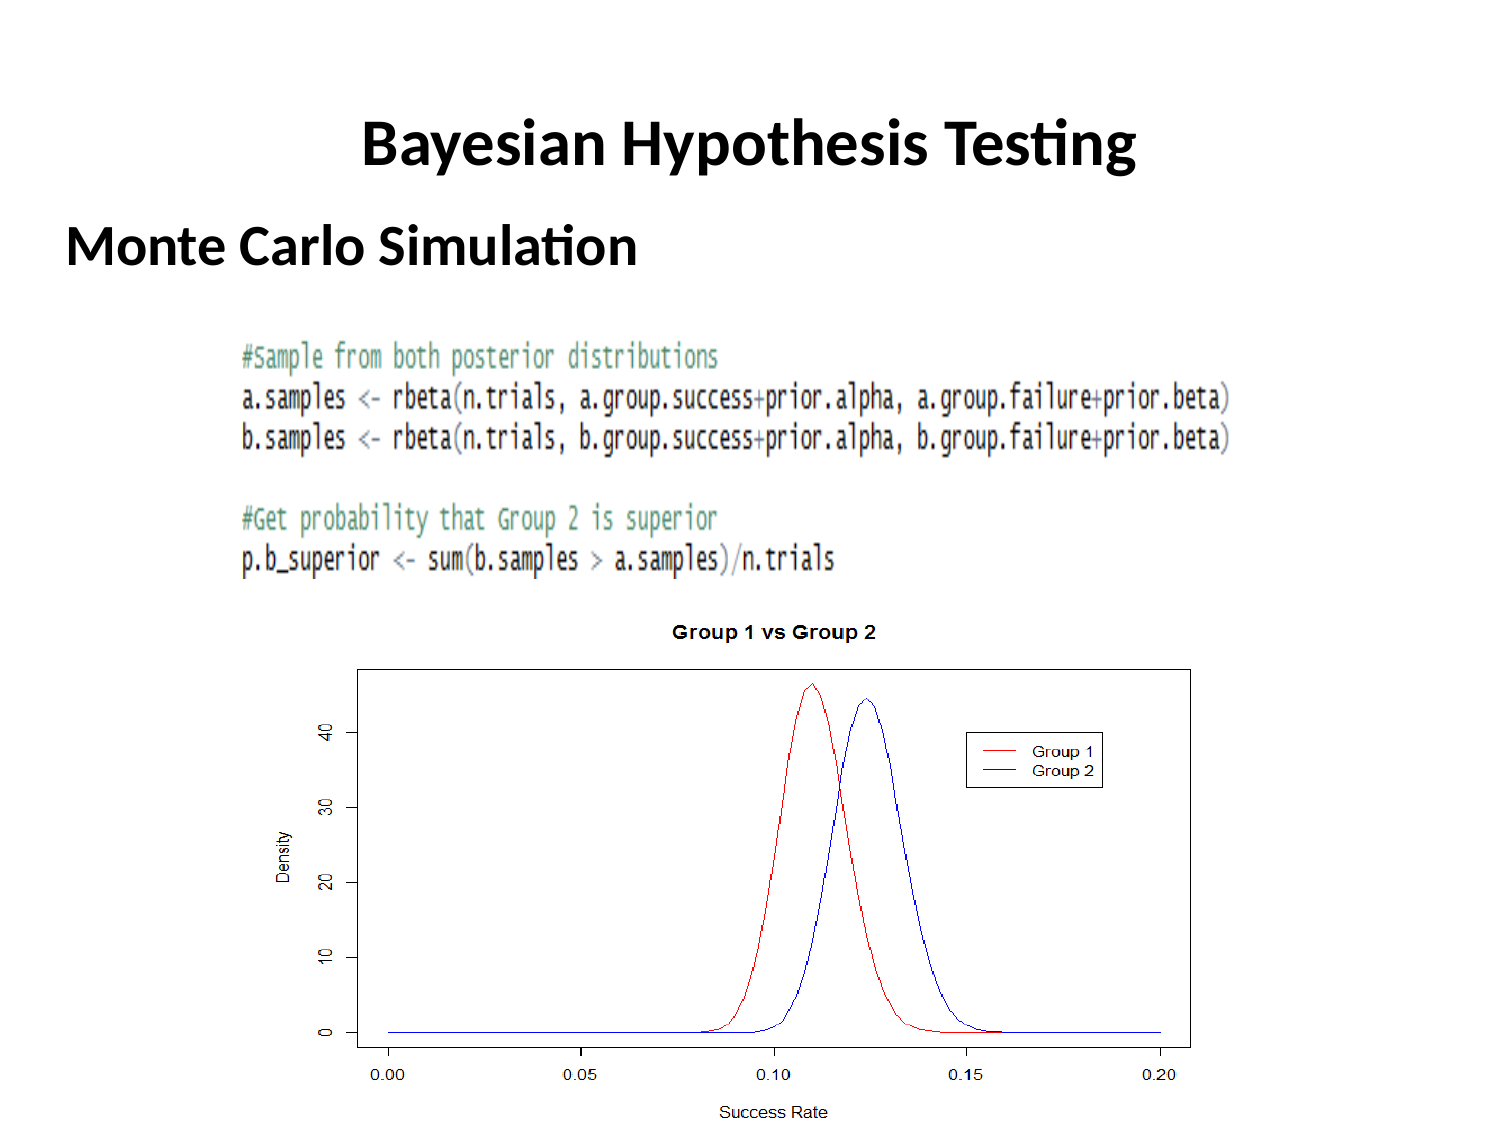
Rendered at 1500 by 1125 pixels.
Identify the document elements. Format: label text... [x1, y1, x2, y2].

title Bayesian Hypothesis Testing [75, 45, 1425, 200]
picture [241, 334, 1246, 580]
list Monte Carlo Simulation [50, 200, 1425, 1000]
picture [274, 599, 1213, 1125]
